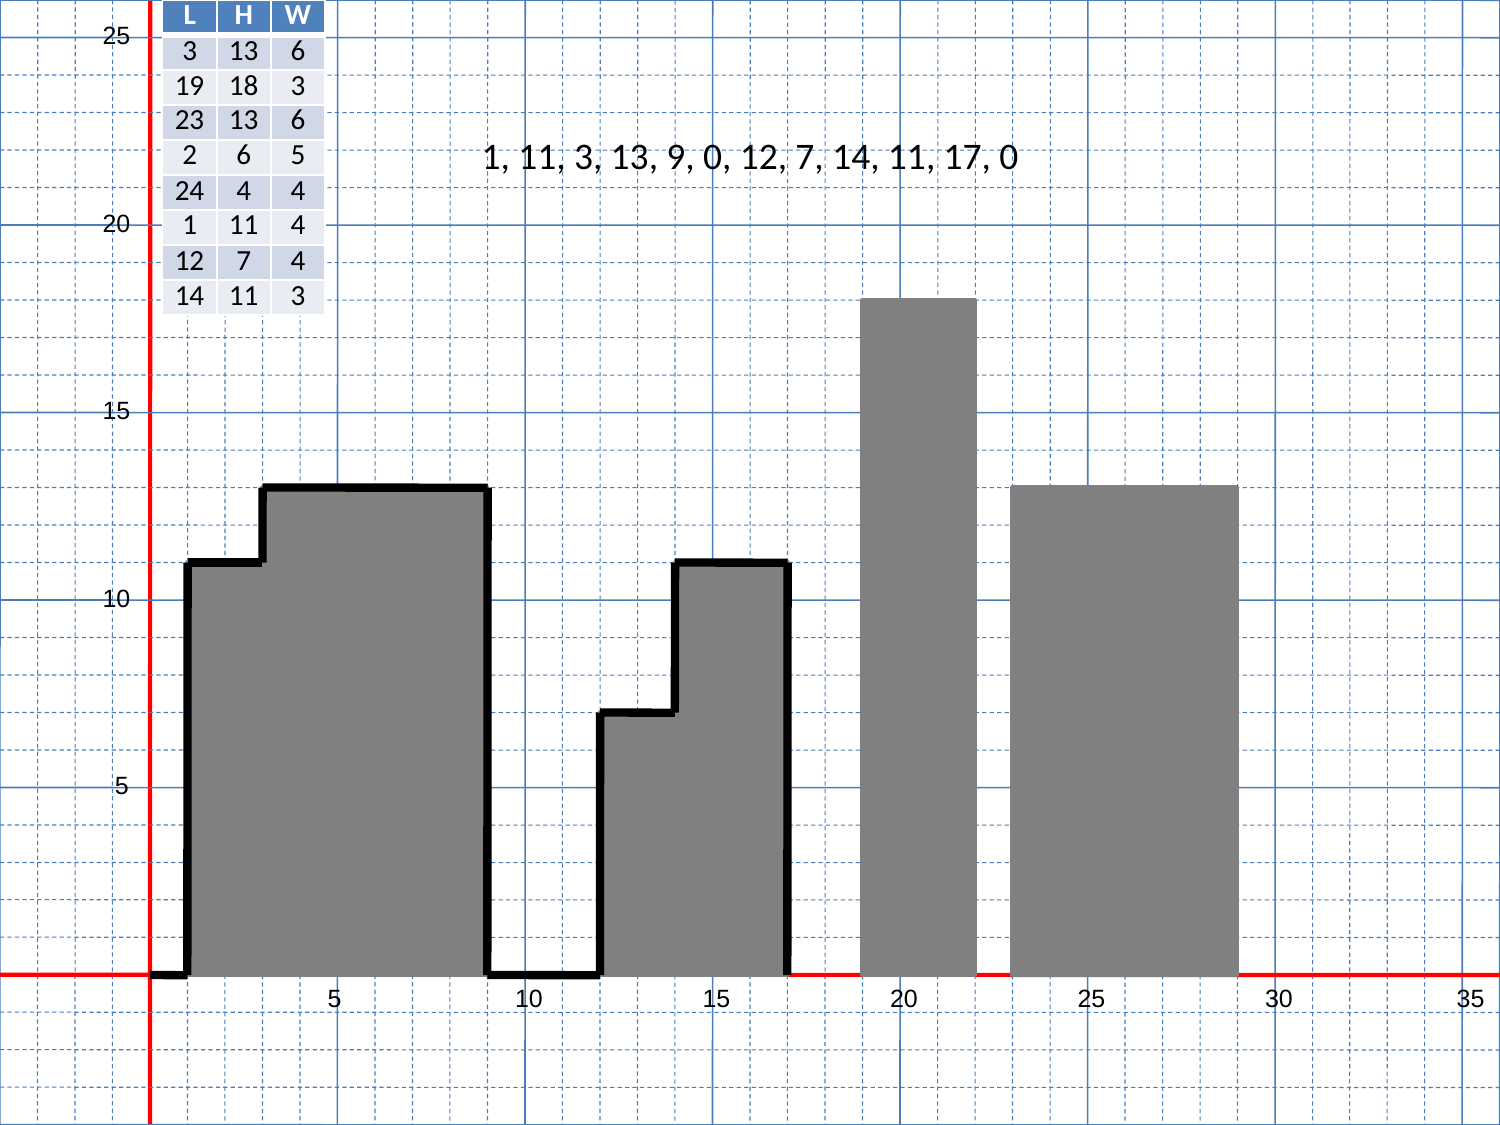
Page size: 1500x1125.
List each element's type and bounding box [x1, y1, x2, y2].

text_box [0, 0, 1500, 1125]
